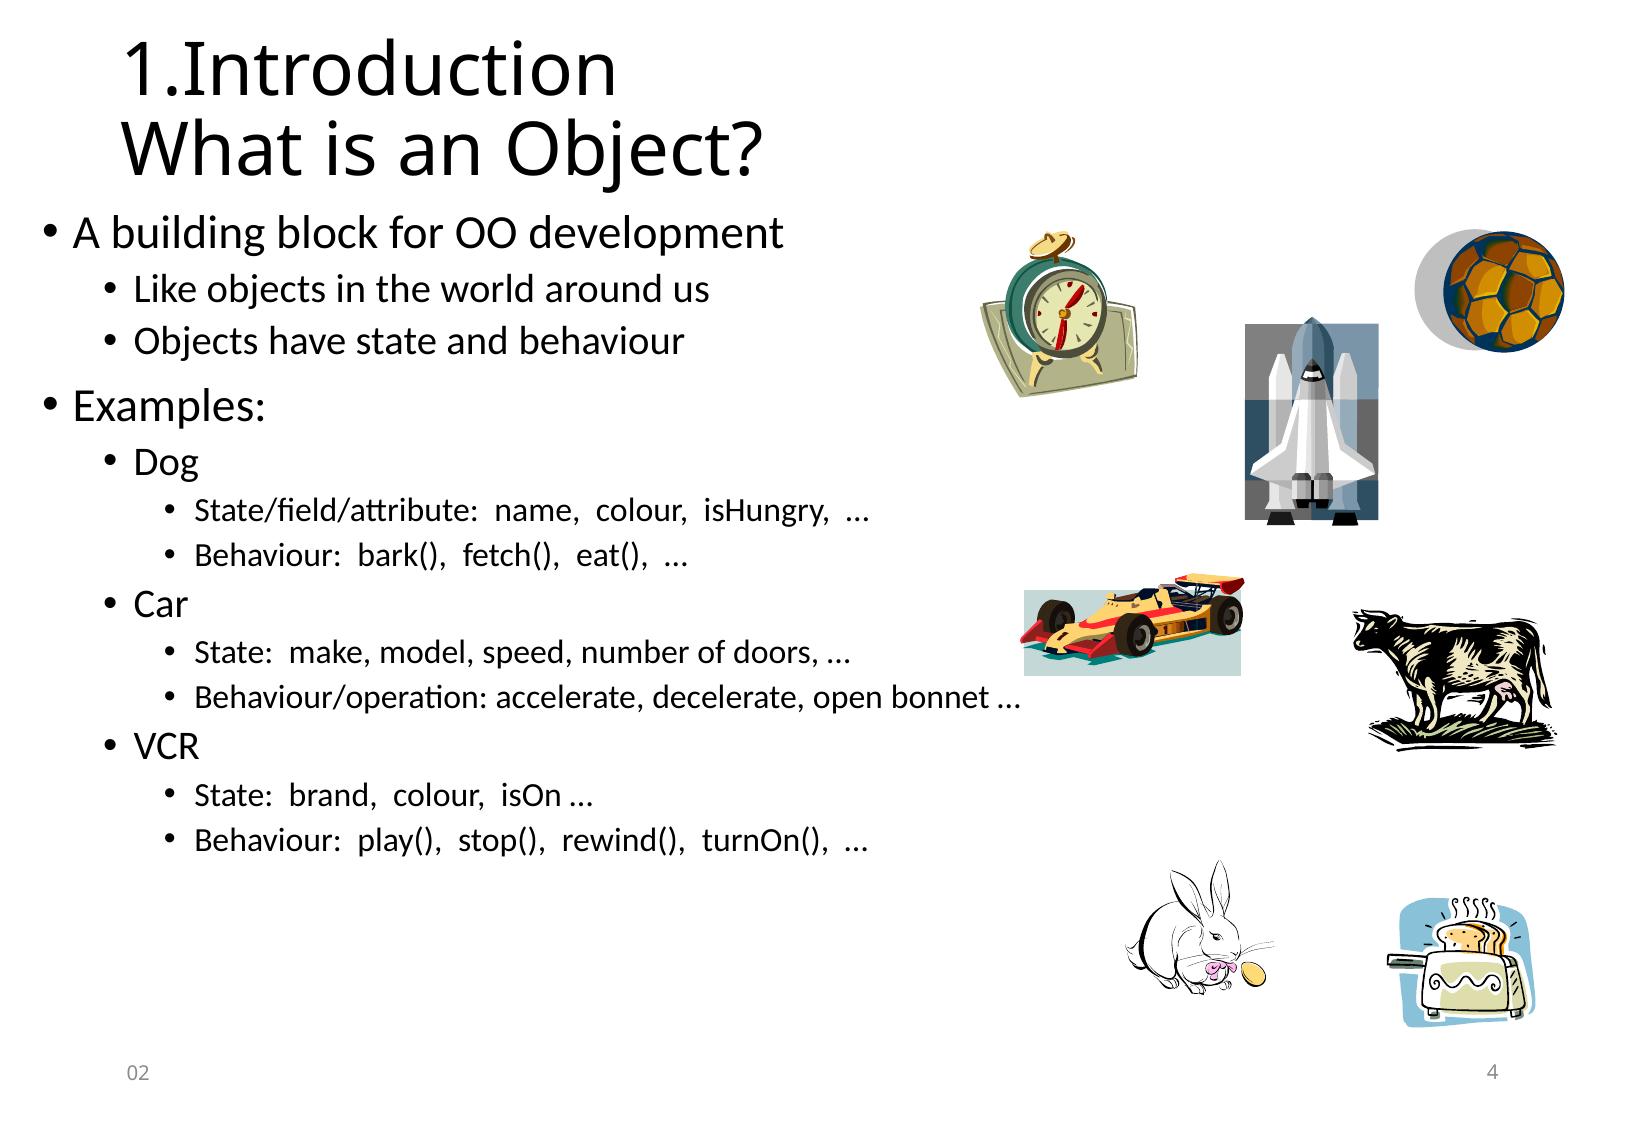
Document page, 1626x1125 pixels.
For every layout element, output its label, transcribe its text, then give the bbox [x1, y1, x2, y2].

picture [1125, 857, 1275, 995]
picture [1414, 229, 1565, 353]
title 1.Introduction What is an Object? [104, 2, 1507, 200]
list A building block for OO development Like objects in the world around us Objects have state and behaviour Examples: Dog State/field/attribute: name, colour, isHungry, … Behaviour: bark(), fetch(), eat(), … Car State: make, model, speed, number of doors, … Behaviour/operation: accelerate, decelerate, open bonnet … VCR State: brand, colour, isOn … Behaviour: play(), stop(), rewind(), turnOn(), … [27, 200, 1585, 1059]
picture [1351, 606, 1560, 755]
picture [1019, 573, 1245, 676]
slide_number 4 [1147, 1042, 1514, 1103]
picture [1244, 314, 1382, 529]
picture [979, 229, 1141, 401]
picture [1386, 894, 1538, 1030]
slide_number 02 [111, 1042, 478, 1103]
